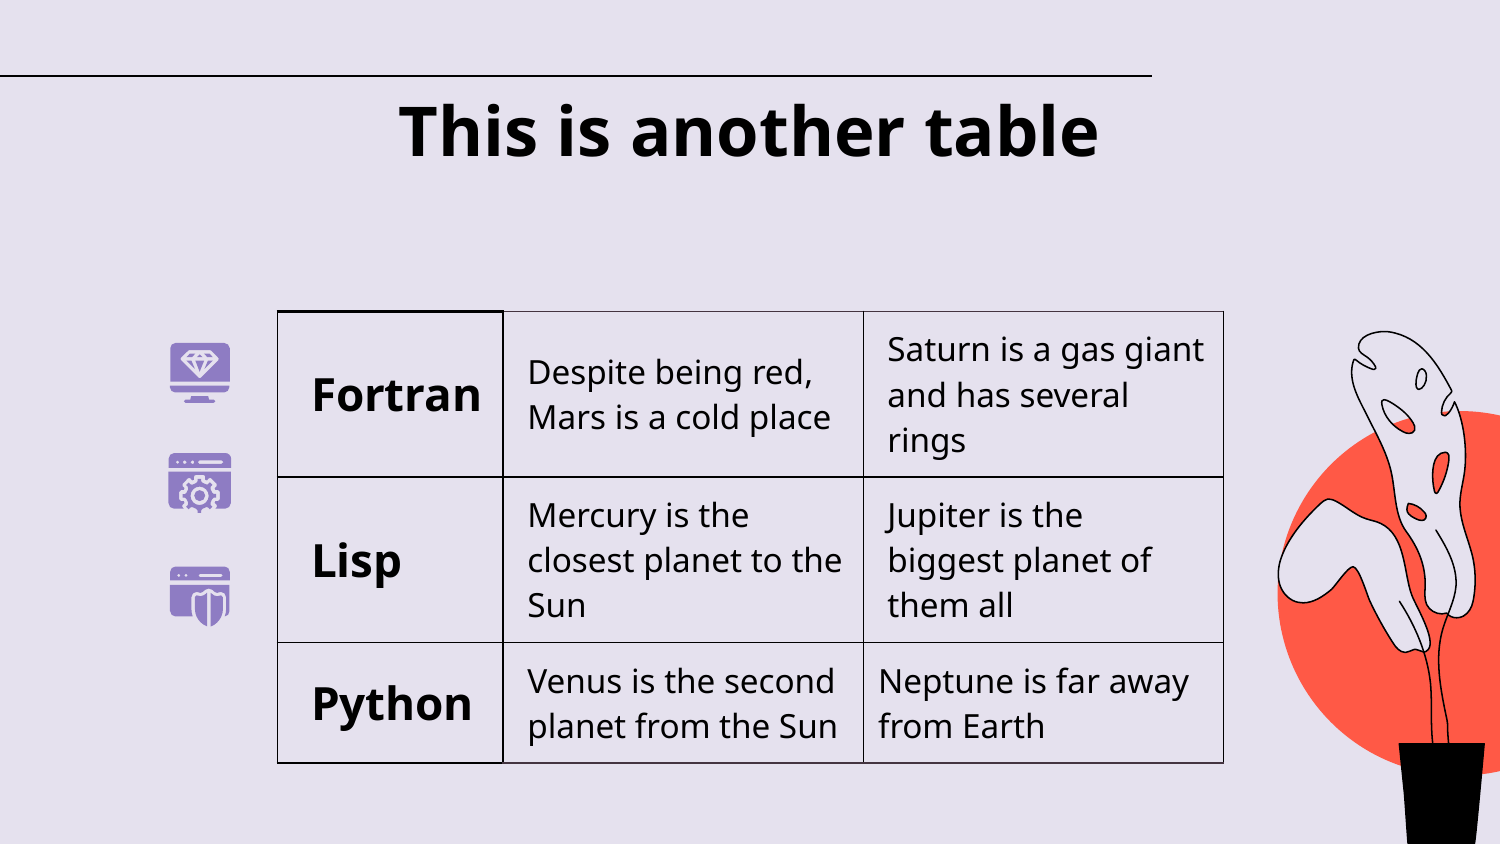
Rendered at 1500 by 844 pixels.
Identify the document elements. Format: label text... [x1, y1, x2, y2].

table_cell Neptune is far away from Earth [864, 643, 1223, 762]
table_cell Python [278, 643, 502, 762]
table_cell Lisp [278, 478, 502, 642]
table_cell Venus is the second planet from the Sun [504, 643, 863, 762]
table_cell Mercury is the closest planet to the Sun [504, 478, 863, 642]
table_header Saturn is a gas giant and has several rings [864, 312, 1223, 476]
table_header Despite being red, Mars is a cold place [504, 312, 863, 476]
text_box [169, 342, 230, 404]
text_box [168, 452, 232, 514]
table_cell Jupiter is the biggest planet of them all [864, 478, 1223, 642]
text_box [169, 566, 230, 627]
table_header Fortran [278, 313, 502, 476]
title This is another table [116, 72, 1383, 167]
